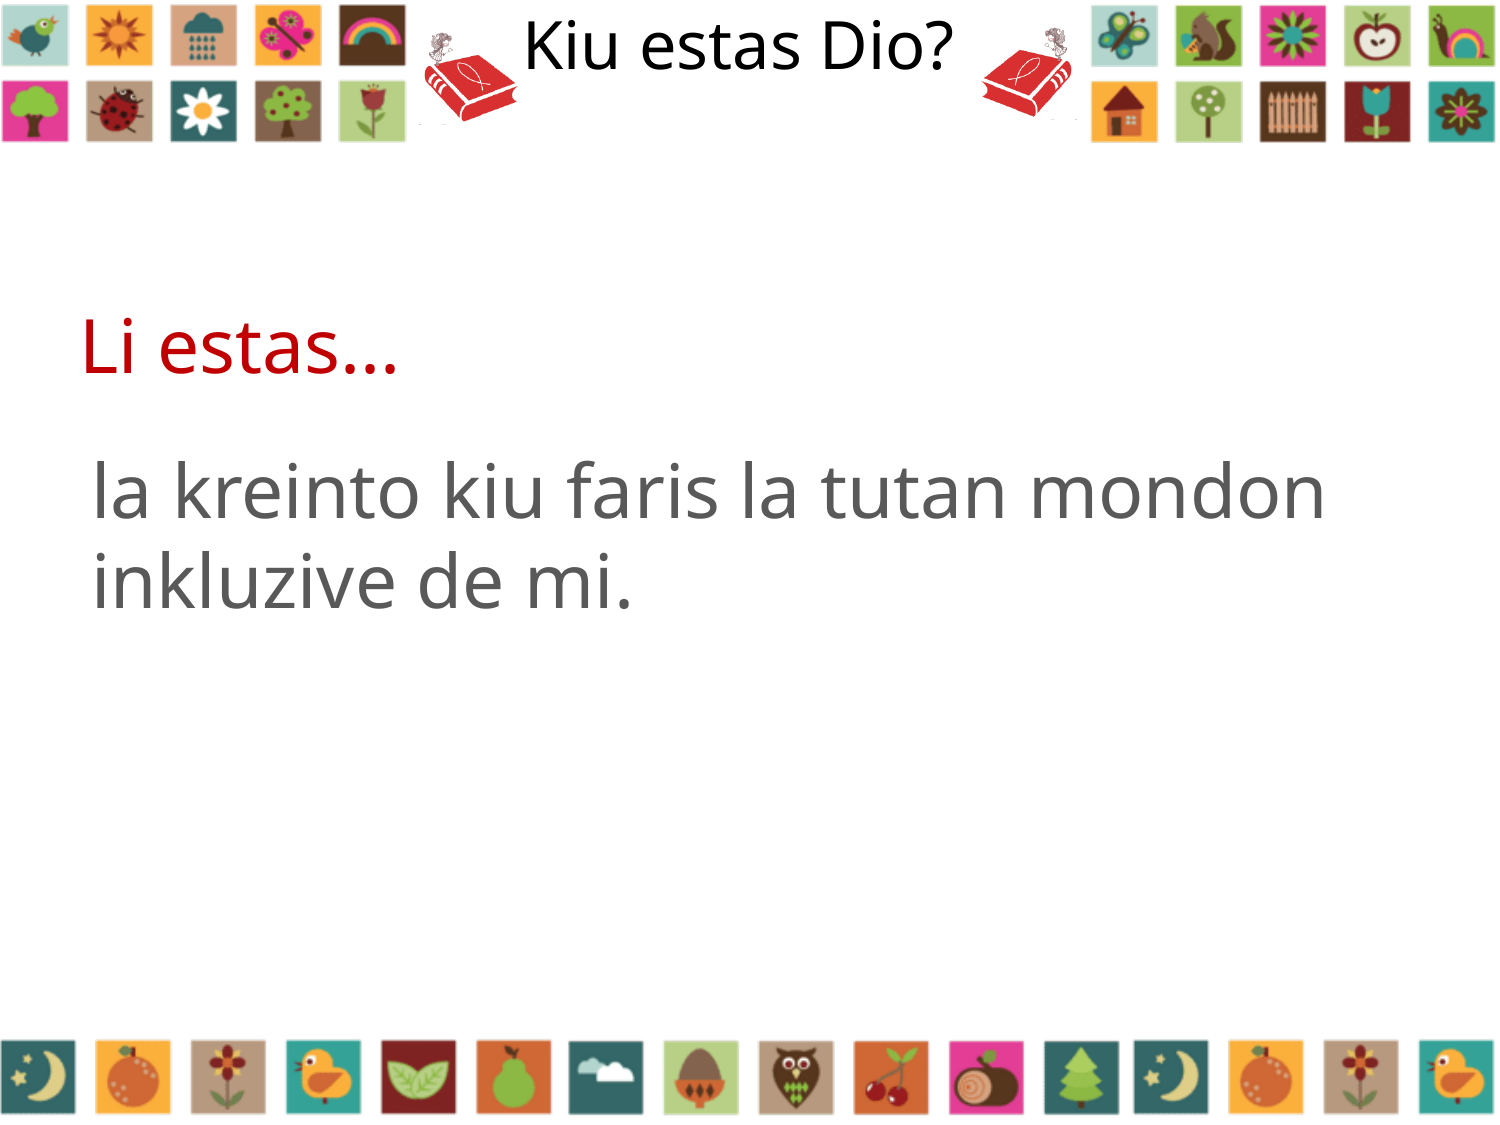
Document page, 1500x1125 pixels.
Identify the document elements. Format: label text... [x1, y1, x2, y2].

text_box Li estas... [64, 290, 1412, 396]
text_box Kiu estas Dio? [414, 0, 1080, 91]
picture [950, 3, 1500, 150]
text_box la kreinto kiu faris la tutan mondon inkluzive de mi. [76, 436, 1424, 632]
picture [0, 3, 550, 150]
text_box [0, 1028, 1500, 1118]
